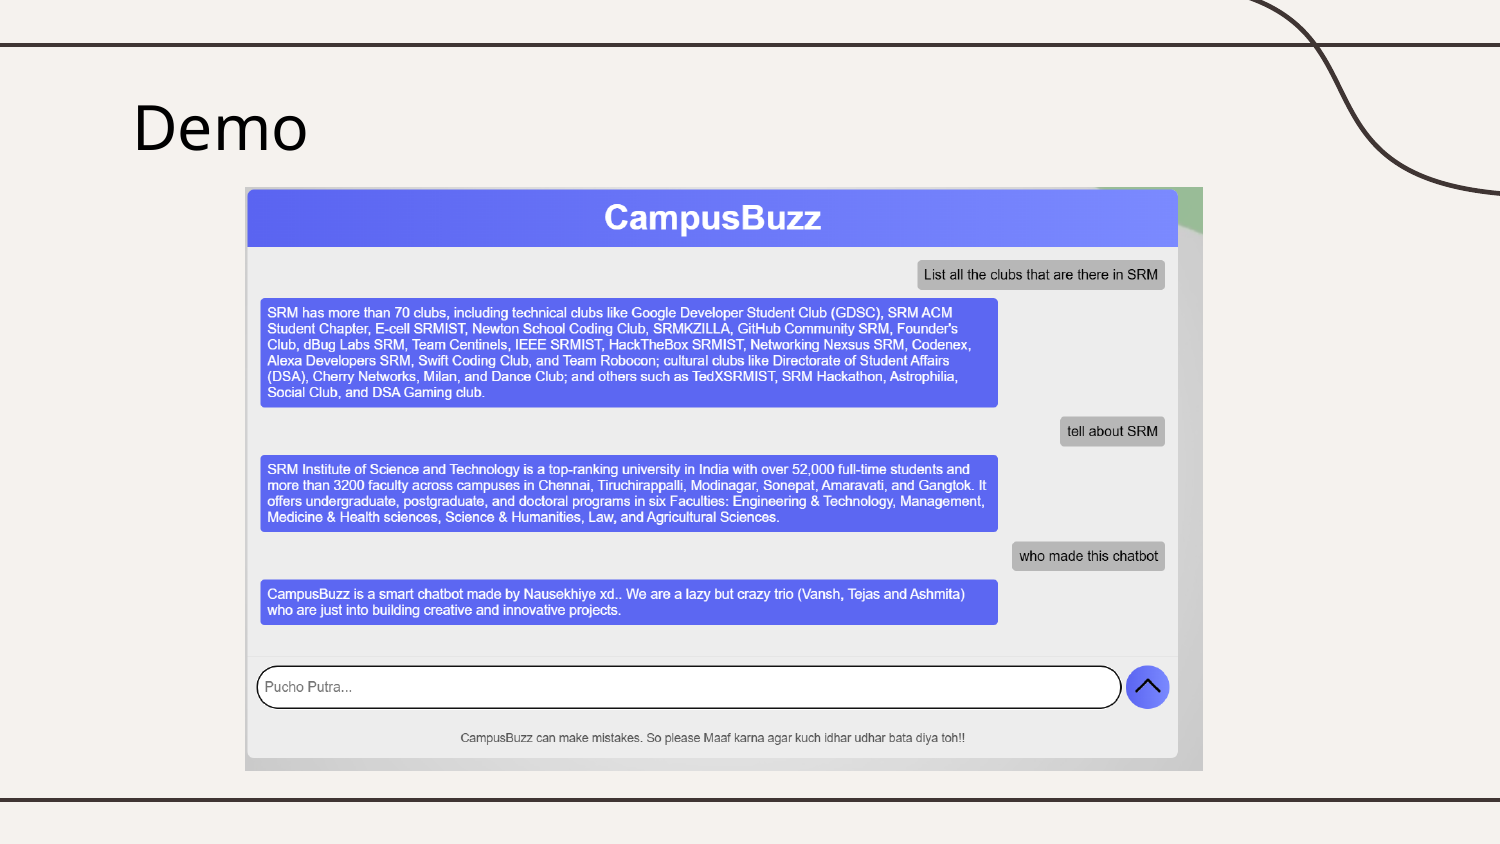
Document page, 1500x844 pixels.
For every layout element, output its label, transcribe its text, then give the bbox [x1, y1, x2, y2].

picture [244, 187, 1203, 771]
title Demo [116, 72, 890, 167]
